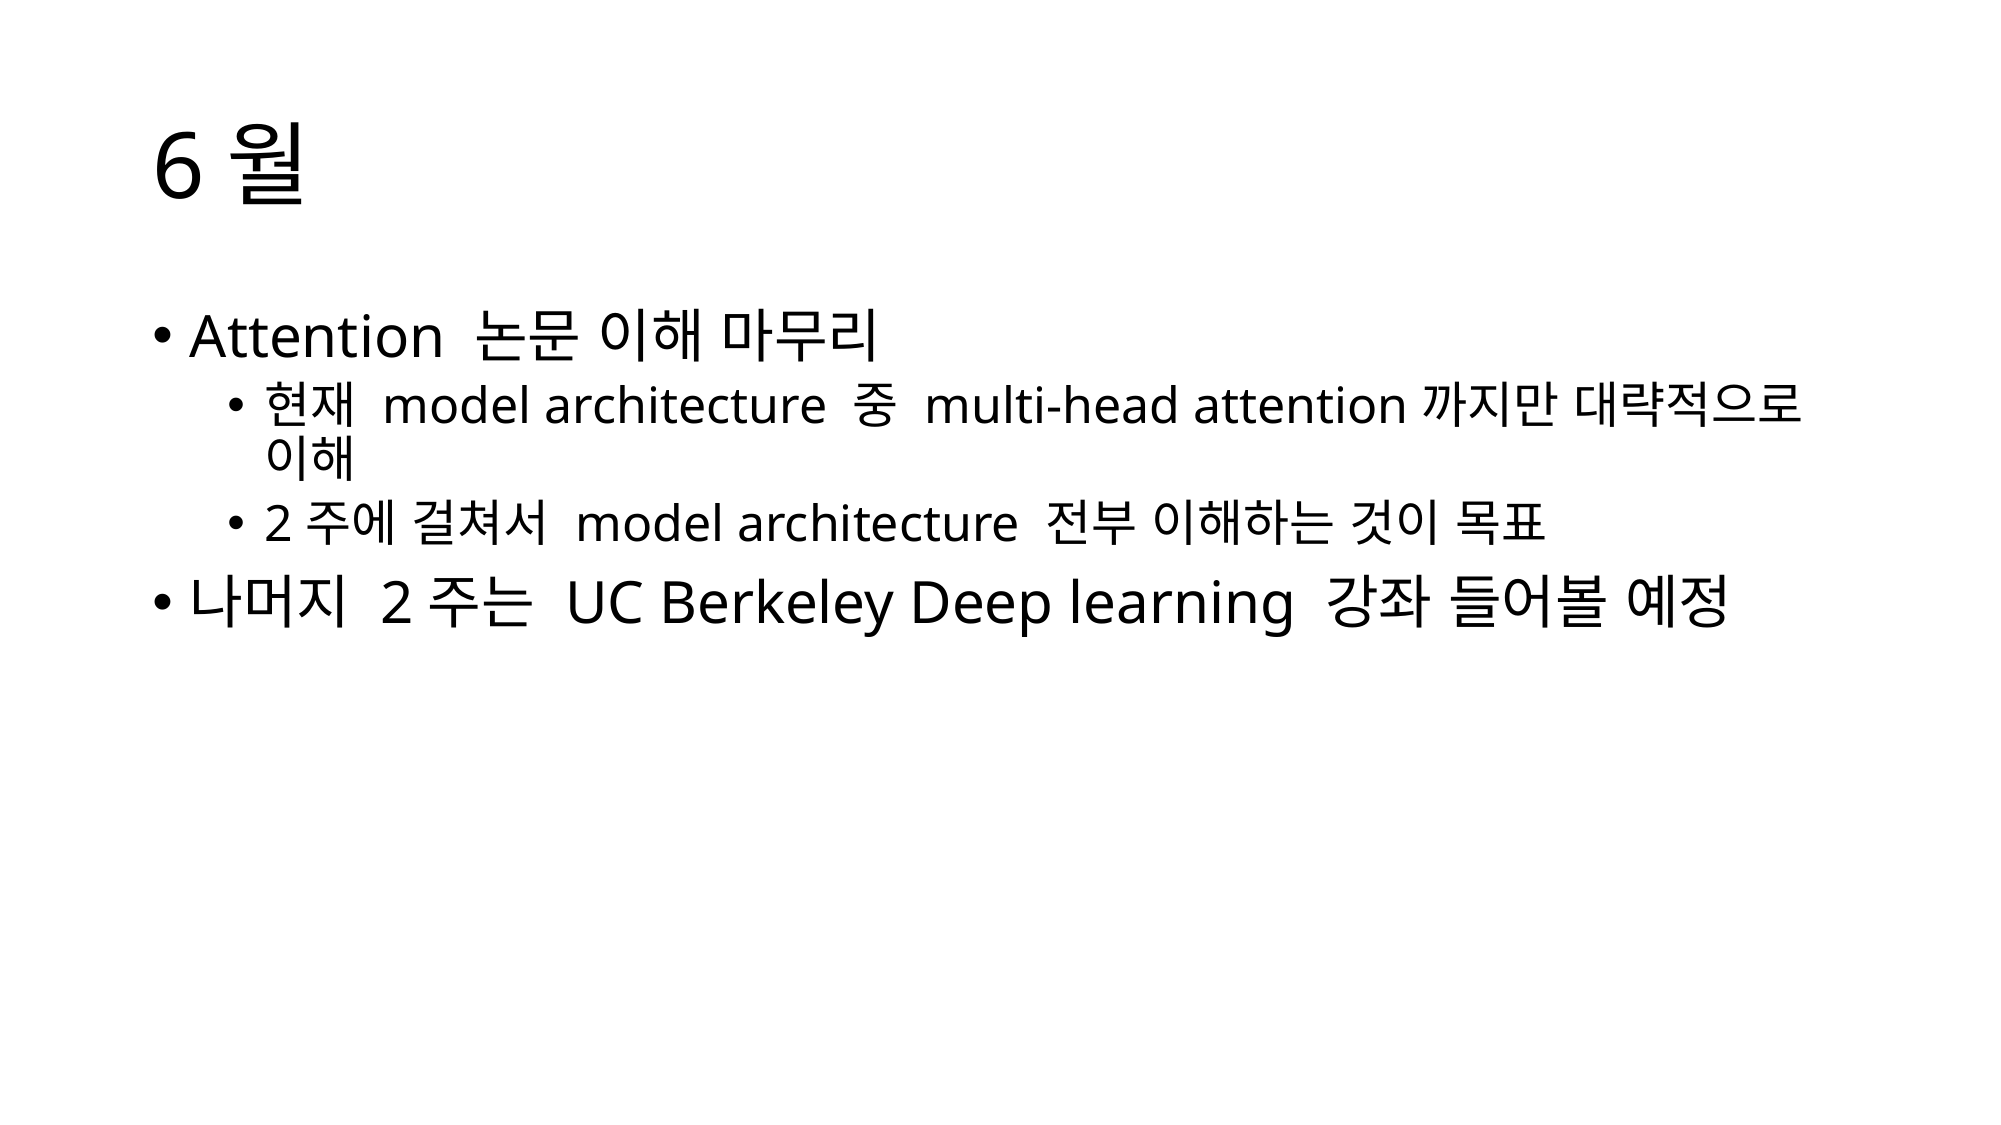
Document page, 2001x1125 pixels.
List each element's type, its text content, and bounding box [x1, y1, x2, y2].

list Attention 논문 이해 마무리 현재 model architecture 중 multi-head attention까지만 대략적으로 이해 2주에 걸쳐서 model architecture 전부 이해하는 것이 목표 나머지 2주는 UC Berkeley Deep learning 강좌 들어볼 예정 [137, 299, 1863, 1014]
title 6월 [137, 59, 1863, 278]
